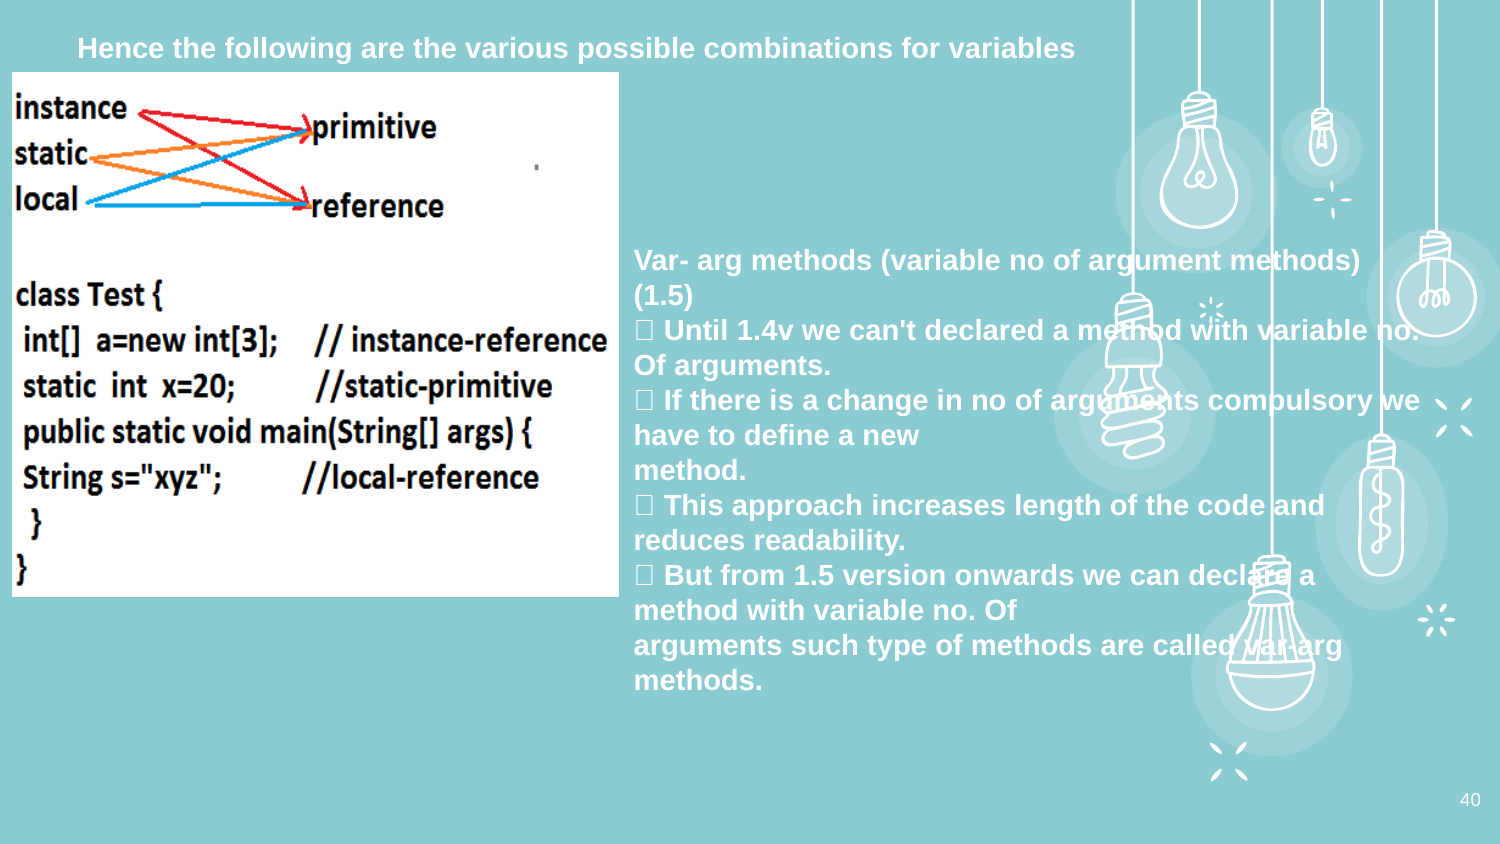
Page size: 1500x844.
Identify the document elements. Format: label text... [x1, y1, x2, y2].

picture [12, 72, 619, 598]
text_box Hence the following are the various possible combinations for variables [62, 21, 1175, 72]
slide_number 40 [1426, 766, 1482, 832]
text_box Var- arg methods (variable no of argument methods) (1.5)  Until 1.4v we can't declared a method with variable no. Of arguments.  If there is a change in no of arguments compulsory we have to define a new method.  This approach increases length of the code and reduces readability.  But from 1.5 version onwards we can declare a method with variable no. Of arguments such type of methods are called var-arg methods. [618, 234, 1438, 704]
